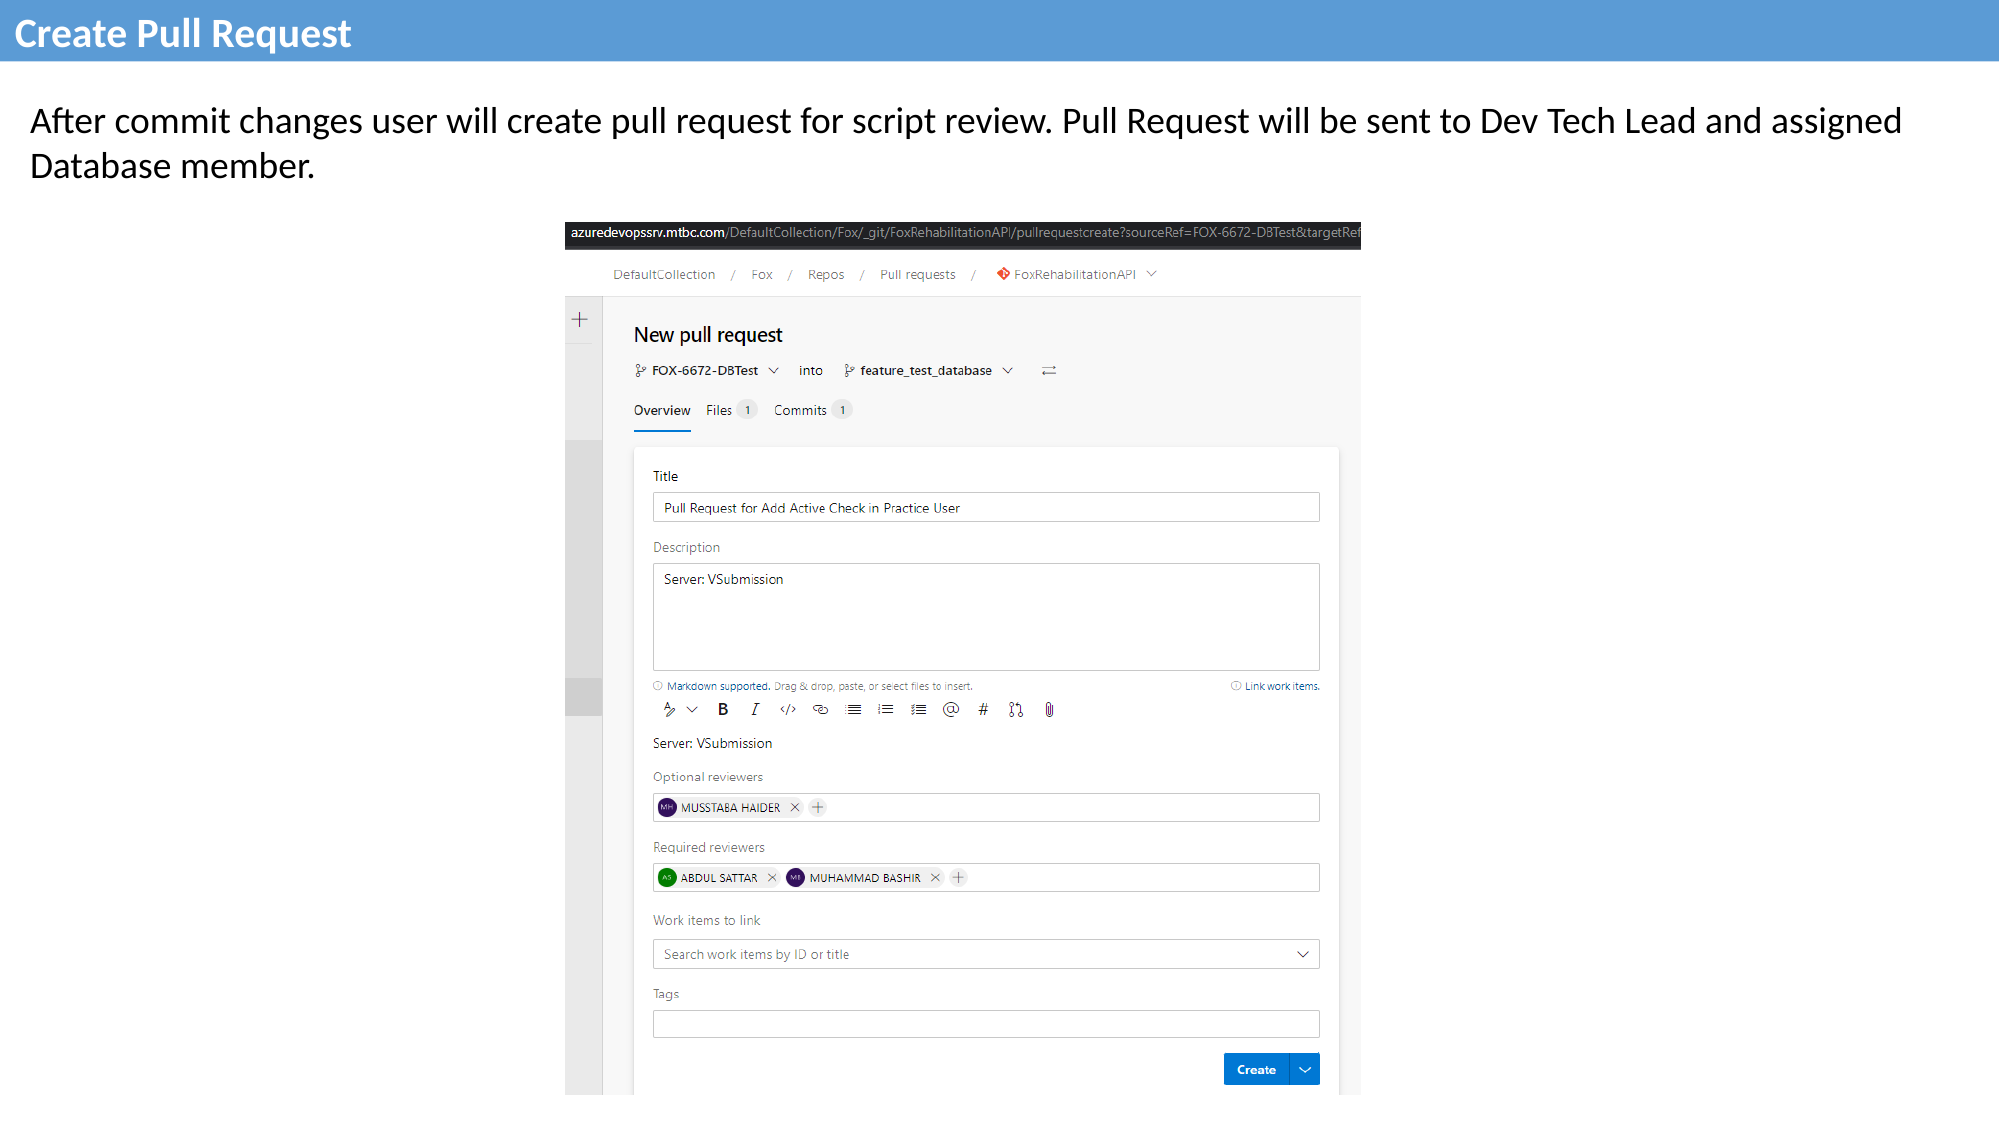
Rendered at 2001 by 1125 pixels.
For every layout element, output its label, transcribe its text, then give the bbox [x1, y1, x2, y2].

text_box Create Pull Request [0, 0, 2000, 63]
text_box After commit changes user will create pull request for script review. Pull Request will be sent to Dev Tech Lead and assigned Database member. [15, 88, 1984, 194]
picture [565, 222, 1361, 1095]
